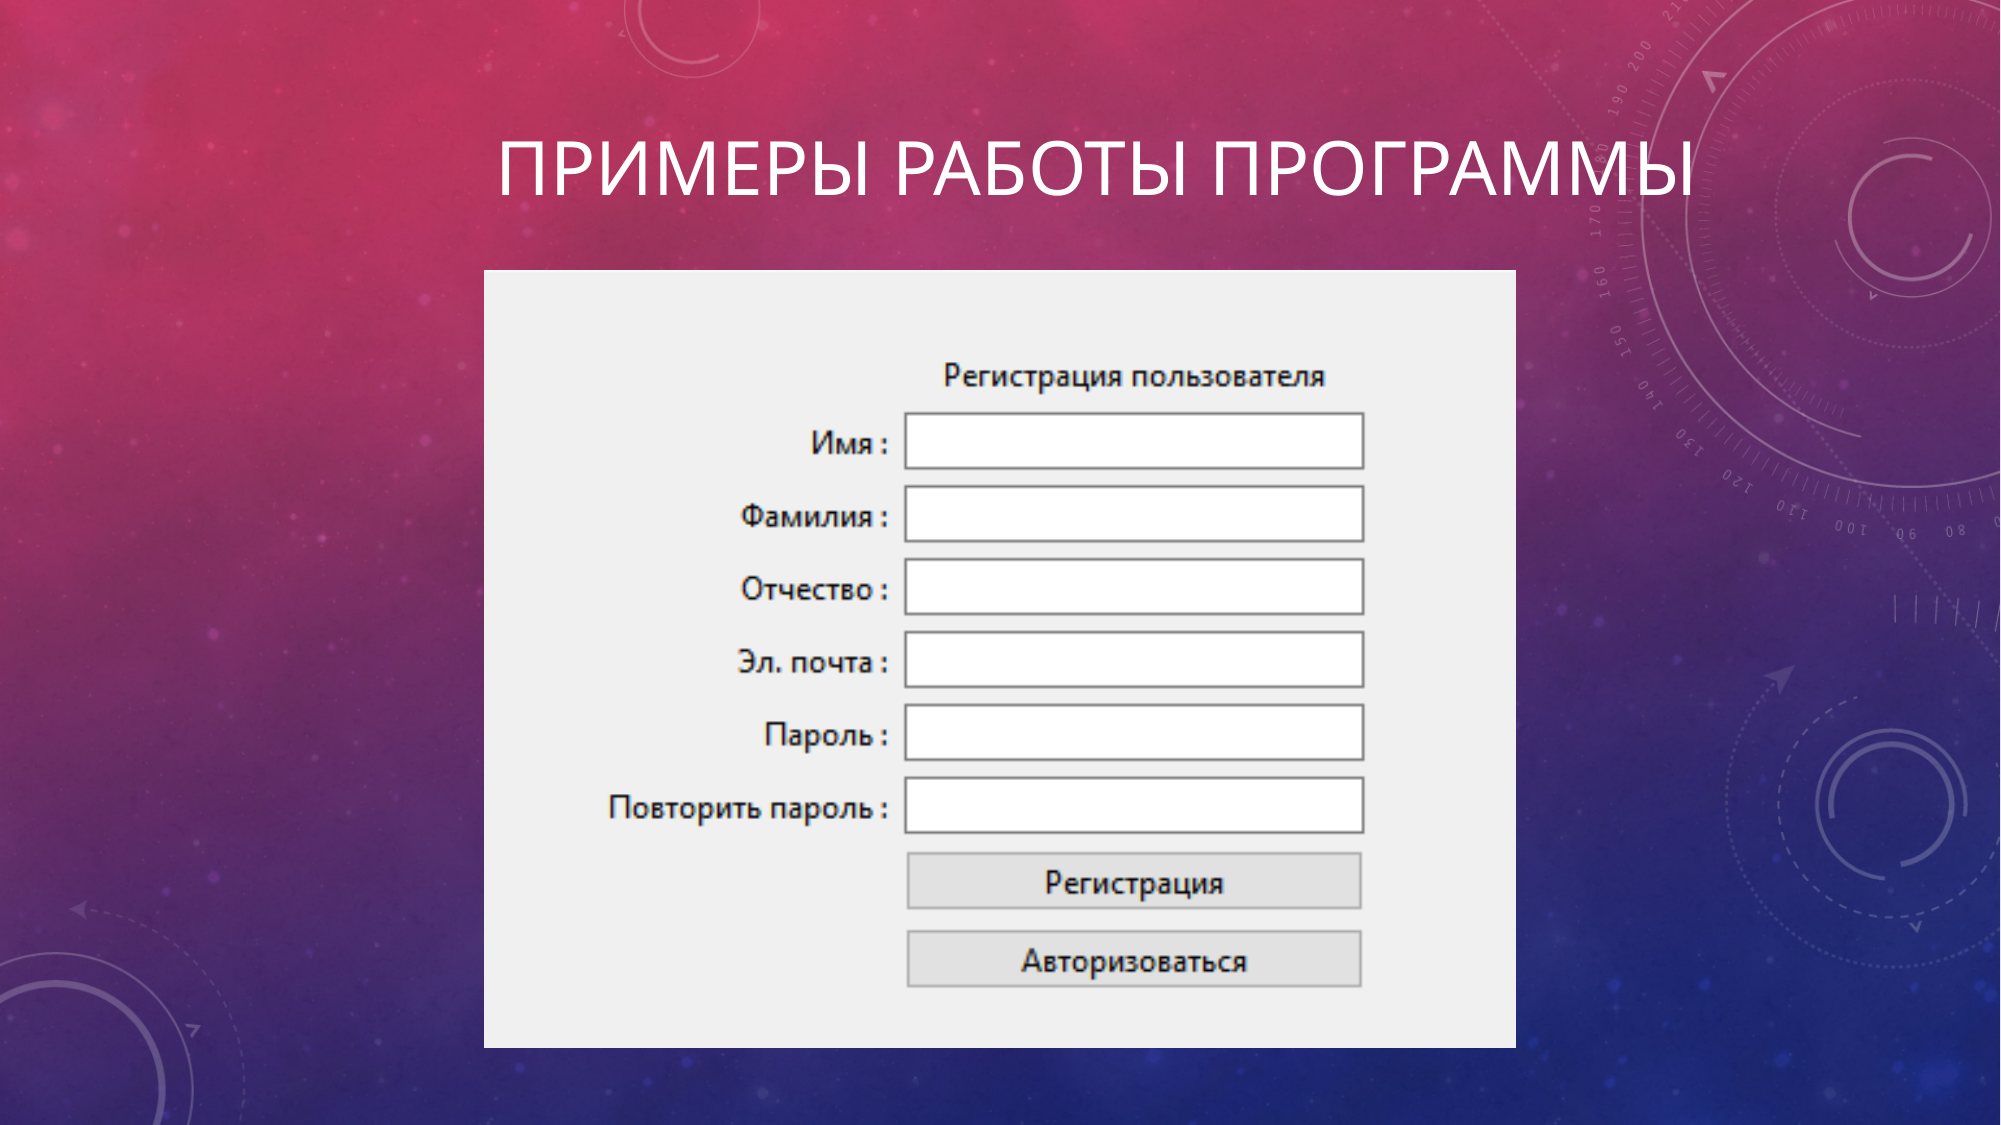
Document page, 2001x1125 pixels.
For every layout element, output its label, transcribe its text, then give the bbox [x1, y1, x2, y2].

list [483, 270, 1516, 1048]
title Примеры работы программы [480, 60, 1943, 271]
picture [0, 0, 2001, 1125]
